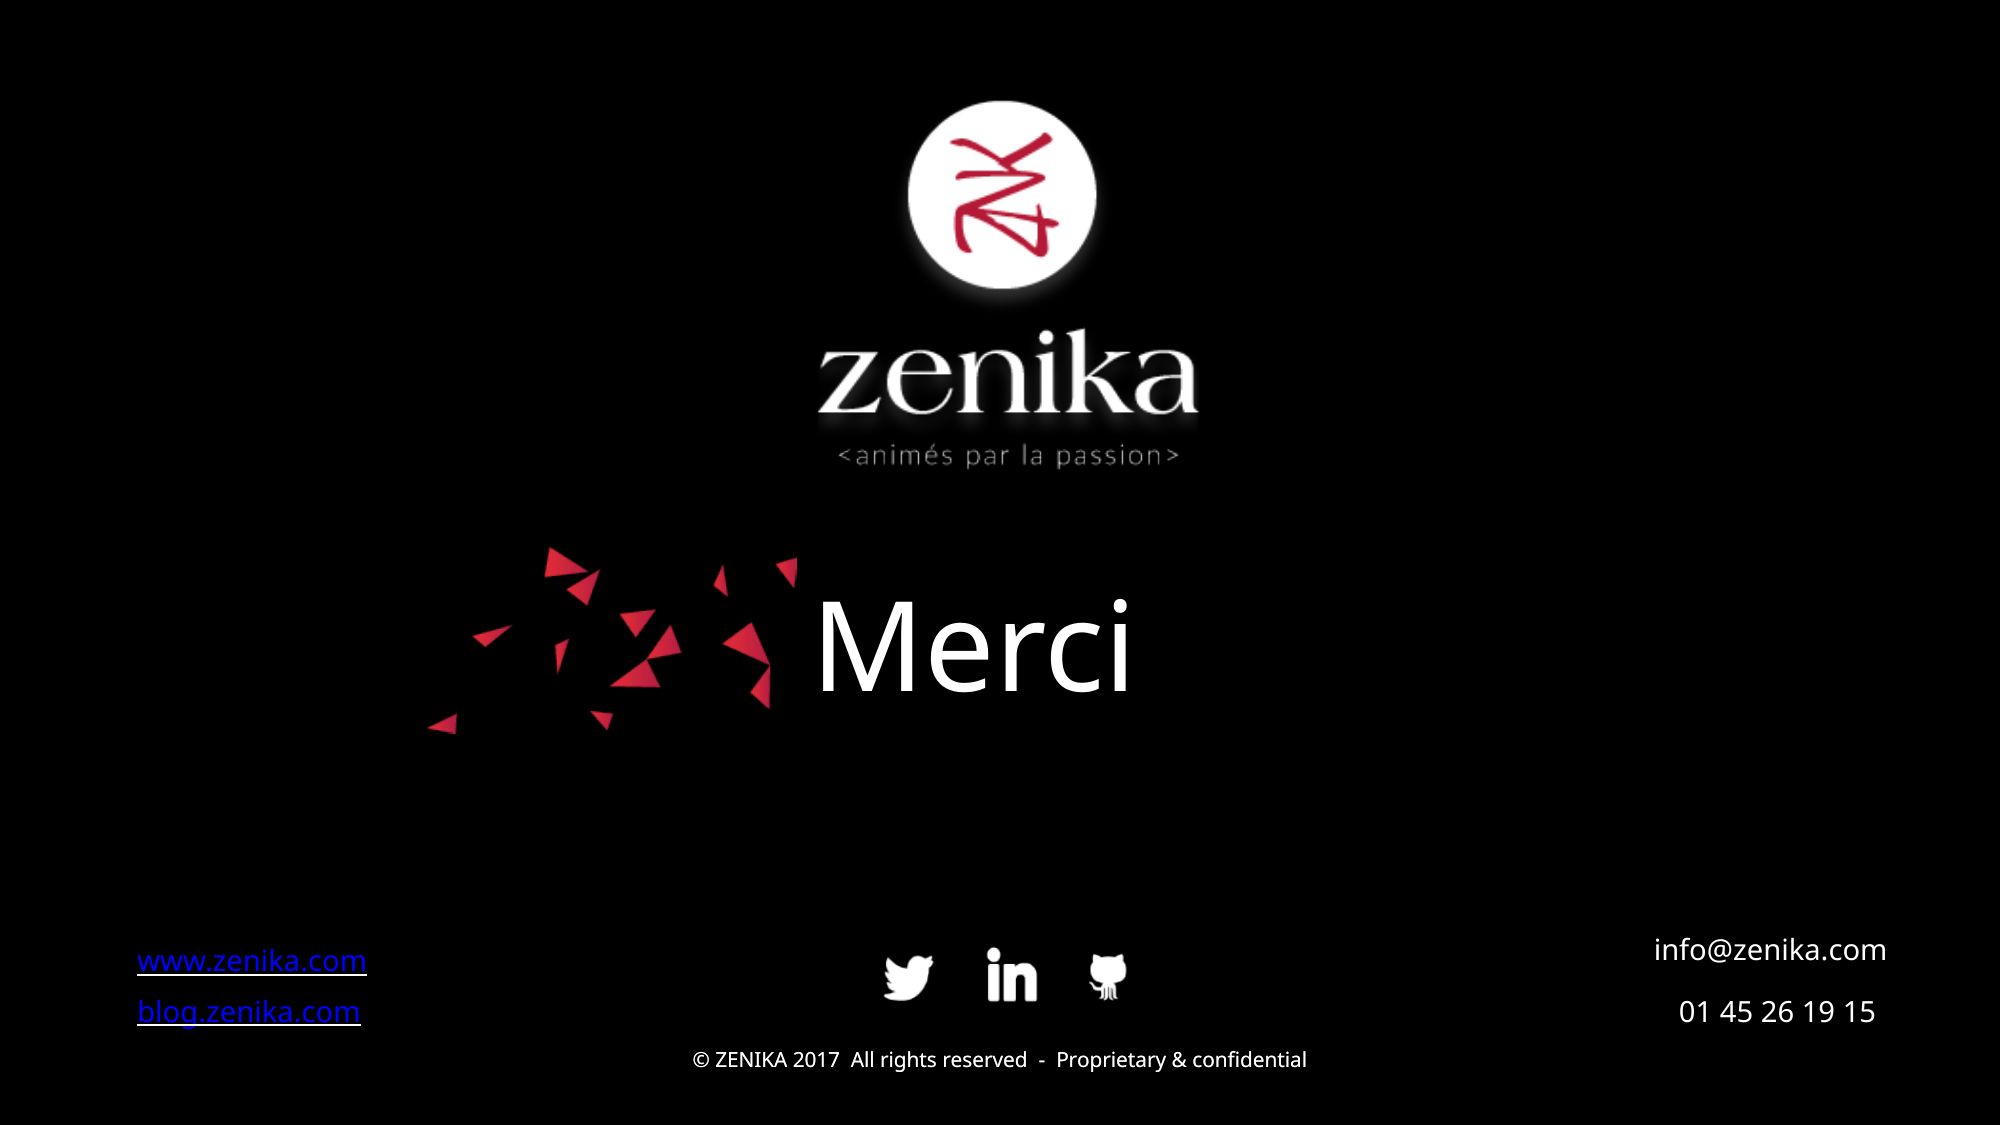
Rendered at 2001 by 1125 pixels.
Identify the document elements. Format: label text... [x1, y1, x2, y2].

text_box blog.zenika.com [122, 985, 427, 1036]
picture [795, 78, 1221, 494]
text_box Merci [801, 558, 1220, 725]
text_box © ZENIKA 2017 All rights reserved - Proprietary & confidential [616, 1021, 1383, 1098]
picture [1085, 948, 1131, 1004]
text_box info@zenika.com [1638, 924, 1943, 975]
picture [878, 950, 939, 1004]
picture [426, 547, 797, 734]
picture [984, 944, 1039, 1004]
text_box www.zenika.com [122, 935, 417, 985]
text_box 01 45 26 19 15 [1664, 985, 1925, 1037]
